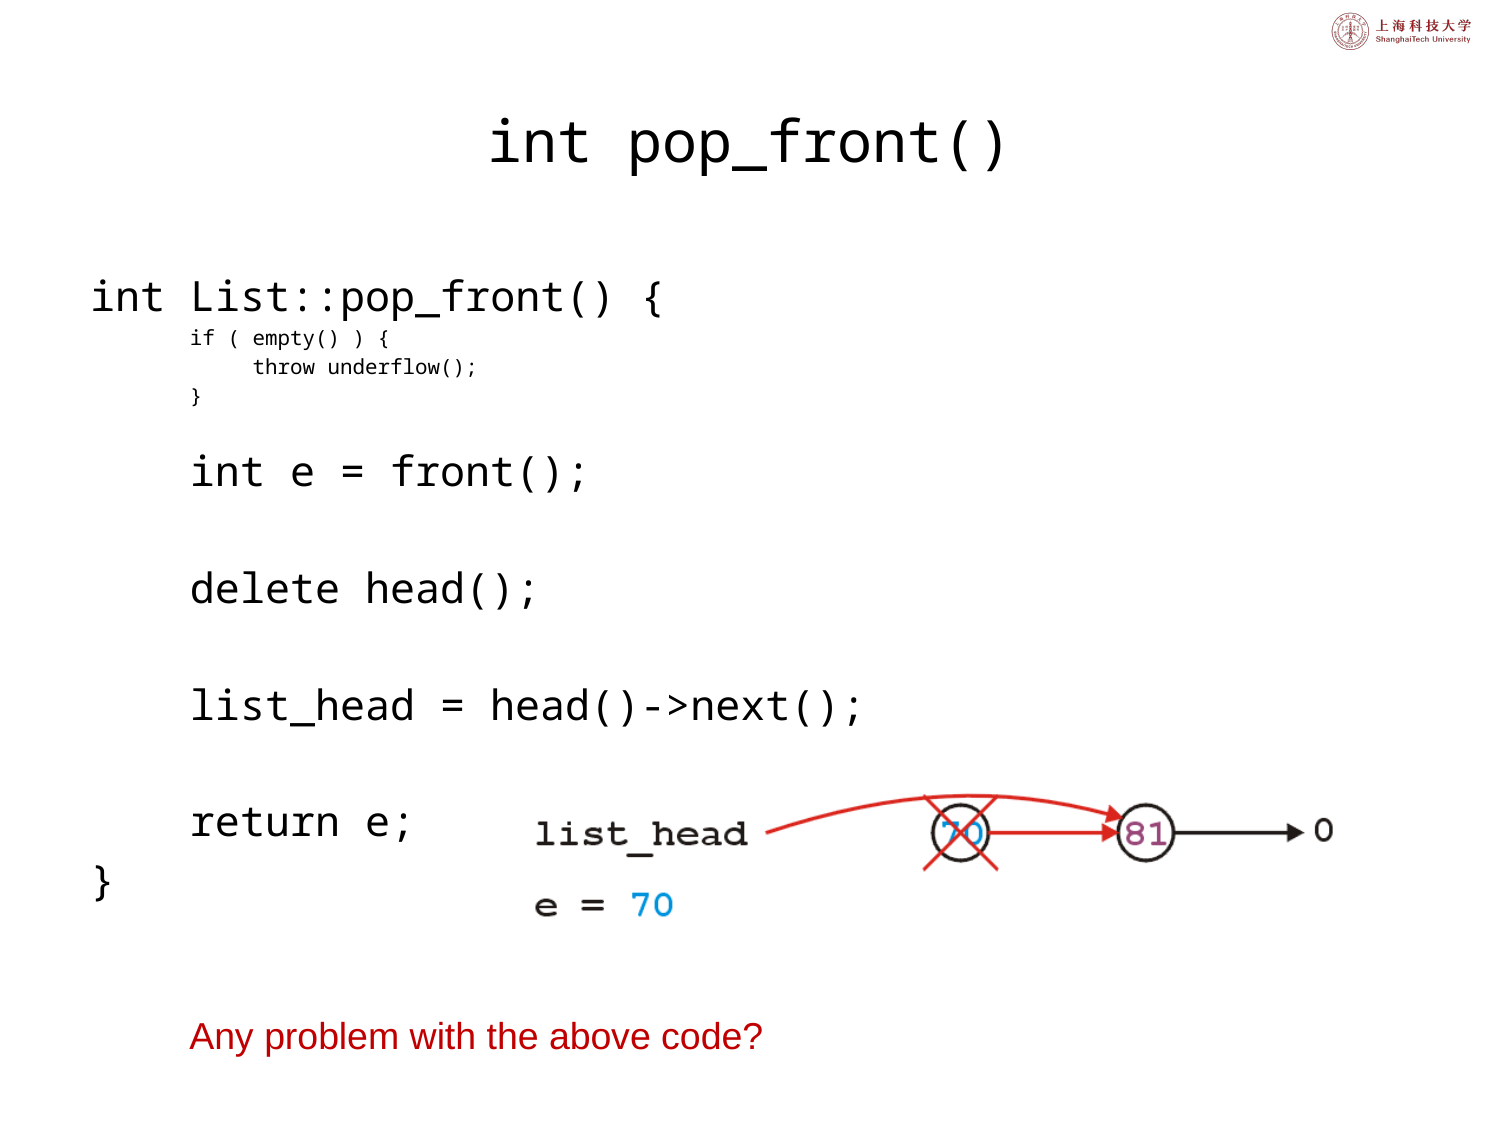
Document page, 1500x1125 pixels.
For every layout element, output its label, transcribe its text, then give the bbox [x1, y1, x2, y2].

title int pop_front() [74, 44, 1426, 233]
picture [1327, 0, 1478, 109]
text_box Any problem with the above code? [174, 1004, 779, 1065]
list int List::pop_front() { if ( empty() ) { throw underflow(); } int e = front(); delete head(); list_head = head()->next(); return e; } [74, 262, 1426, 1006]
picture [525, 786, 1341, 927]
